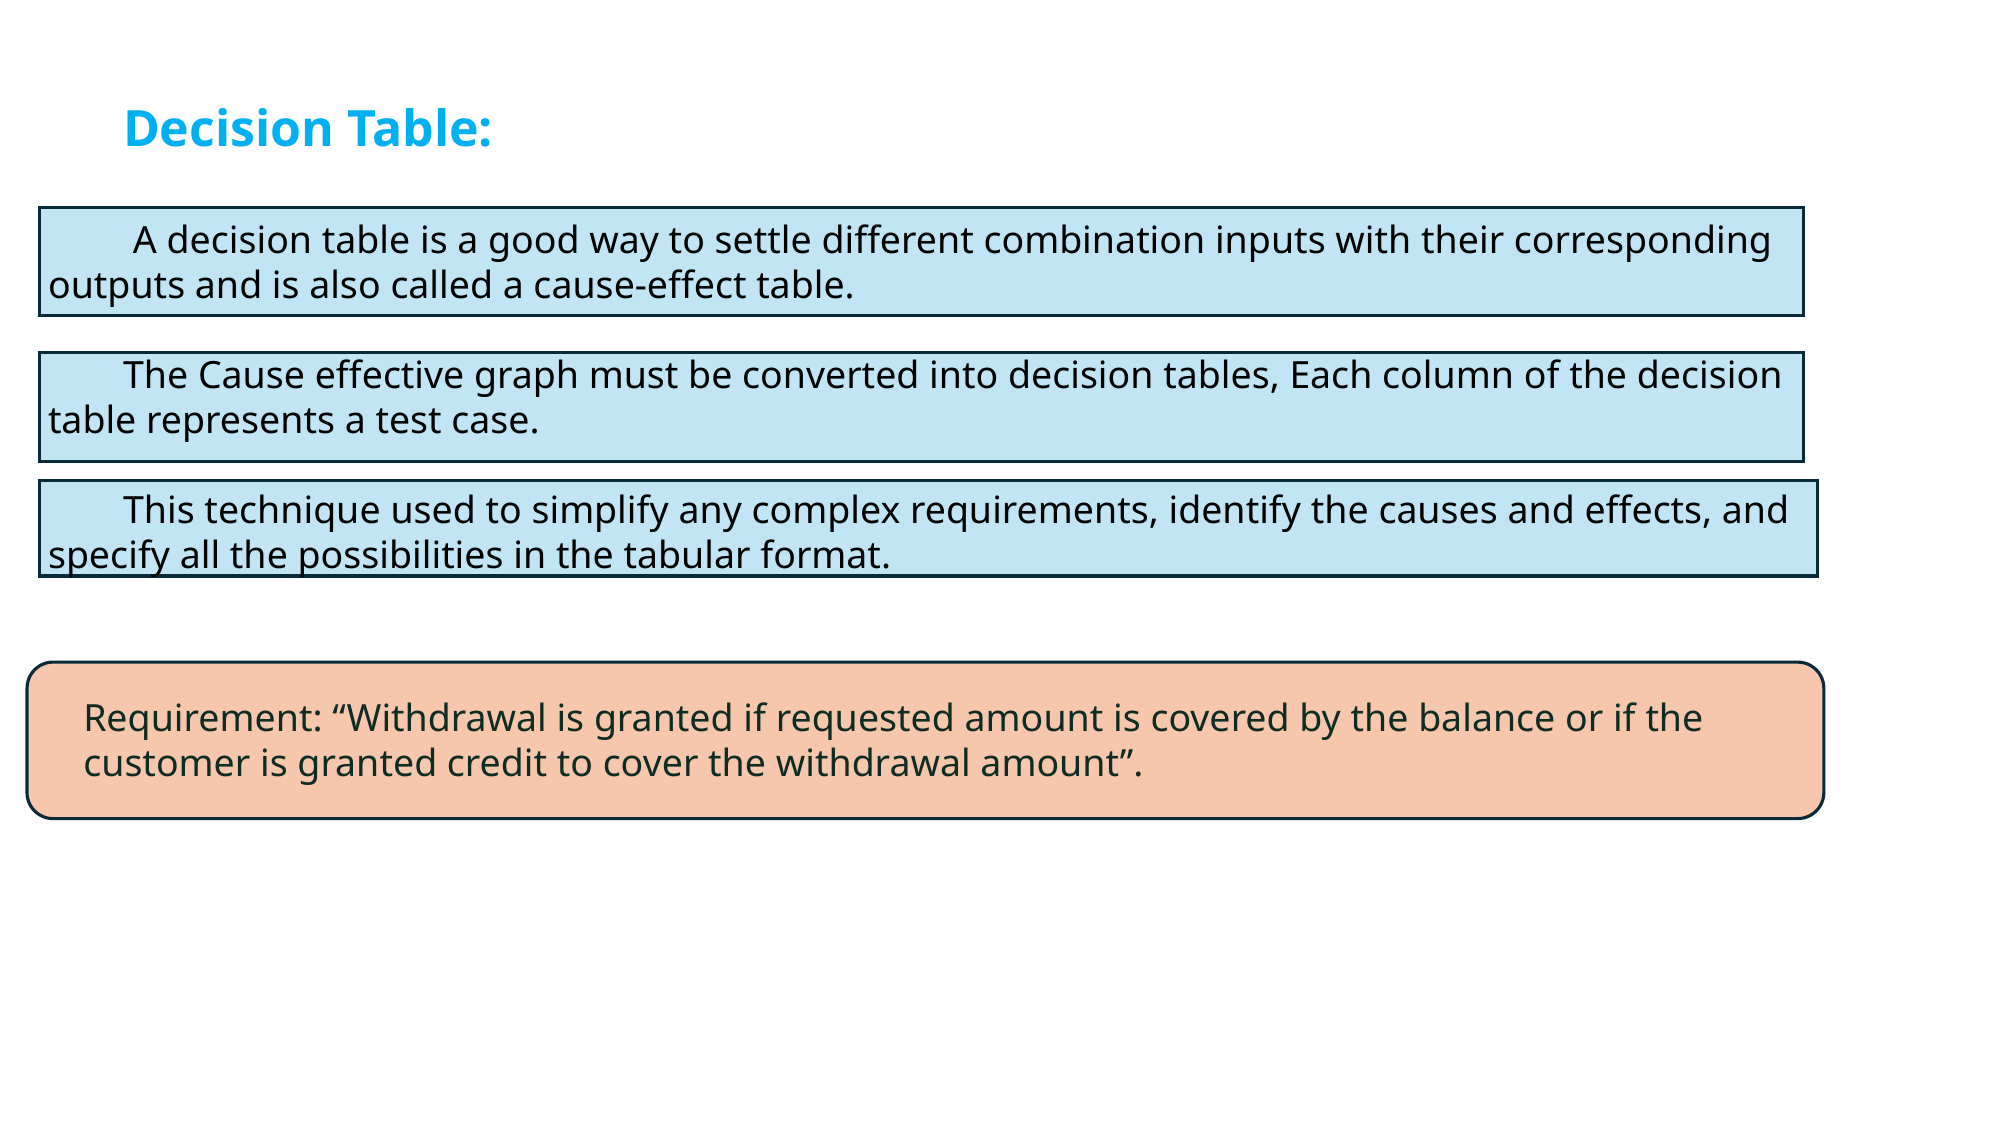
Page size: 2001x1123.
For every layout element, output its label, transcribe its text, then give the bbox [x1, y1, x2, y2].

text_box [25, 660, 68, 821]
text_box [1804, 661, 1826, 820]
text_box Requirement: “Withdrawal is granted if requested amount is covered by the balance or if the customer is granted credit to cover the withdrawal amount”. [68, 596, 1804, 842]
text_box Decision Table: A decision table is a good way to settle different combination inputs with their corresponding outputs and is also called a cause-effect table. The Cause effective graph must be converted into decision tables, Each column of the decision table represents a test case. This technique used to simplify any complex requirements, identify the causes and effects, and specify all the possibilities in the tabular format. [33, 89, 1818, 584]
